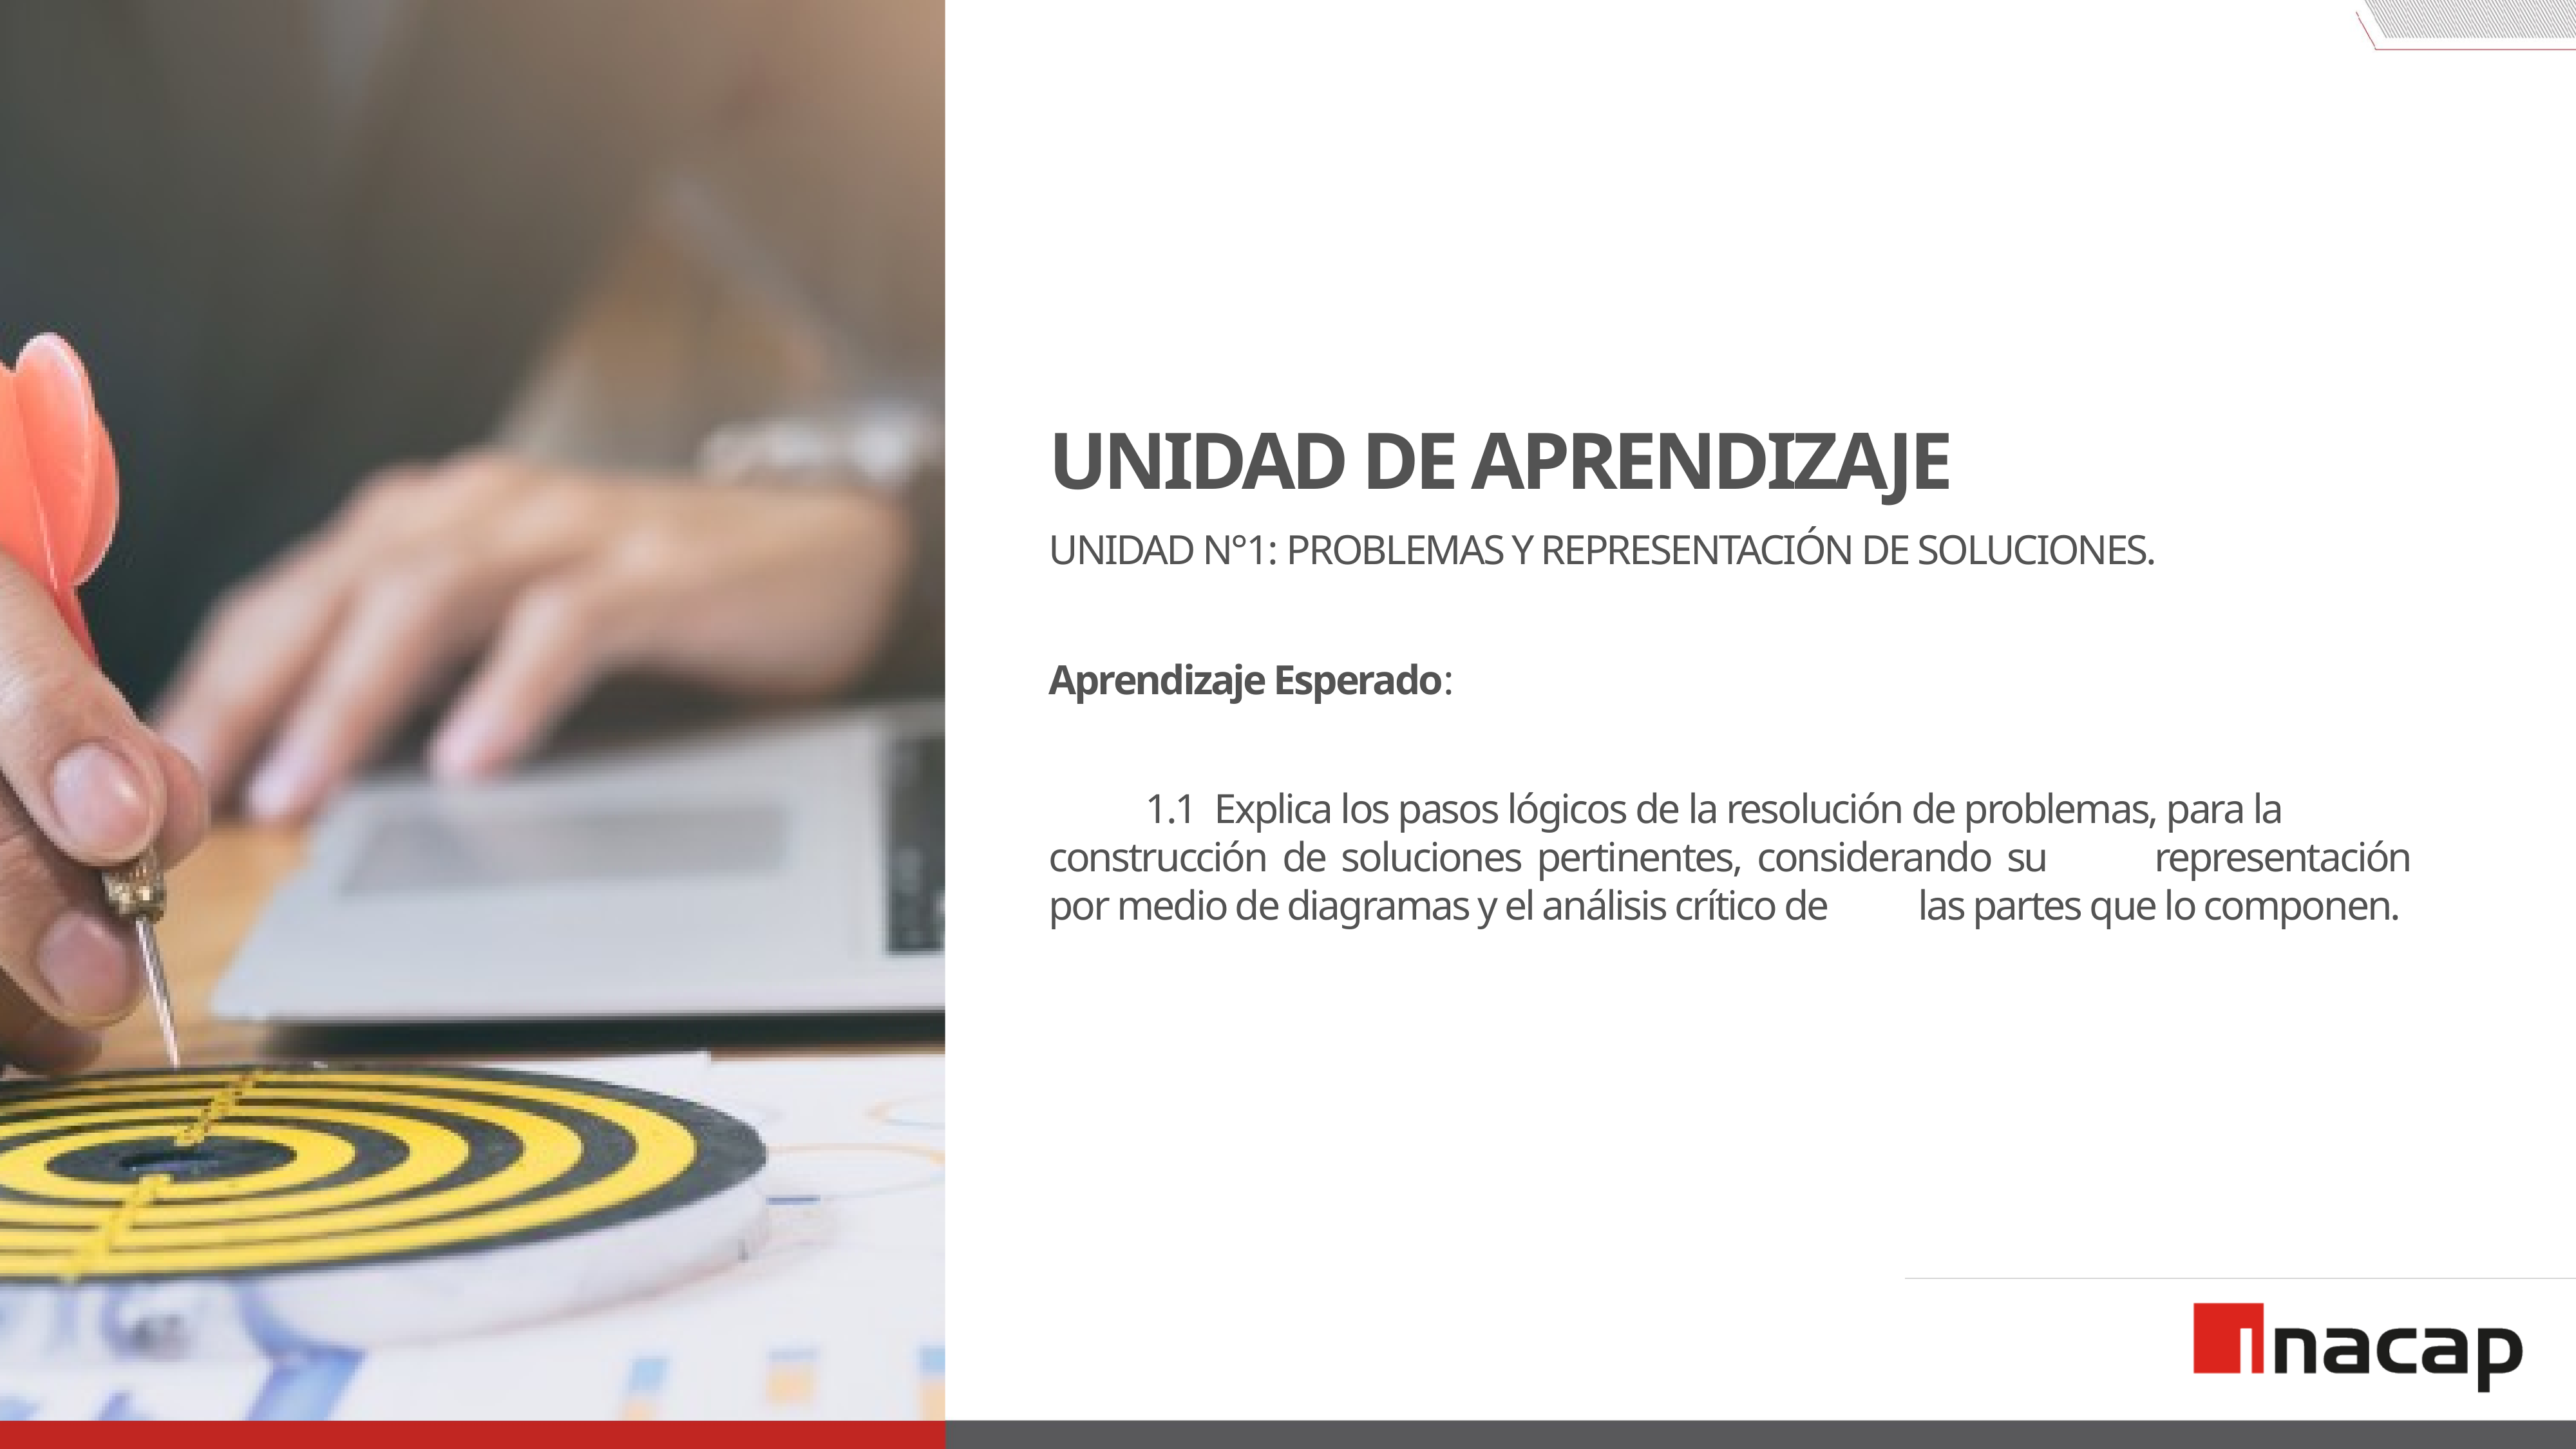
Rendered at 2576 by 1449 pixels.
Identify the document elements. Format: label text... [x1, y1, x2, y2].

list UNIDAD N°1: PROBLEMAS Y REPRESENTACIÓN DE SOLUCIONES. [1038, 513, 2422, 613]
picture [0, 0, 2576, 1449]
title UNIDAD DE APRENDIZAJE [1038, 400, 2422, 513]
list Aprendizaje Esperado: 1.1 Explica los pasos lógicos de la resolución de problemas, para la construcción de soluciones pertinentes, considerando su representación por medio de diagramas y el análisis crítico de las partes que lo componen. [1038, 643, 2422, 991]
